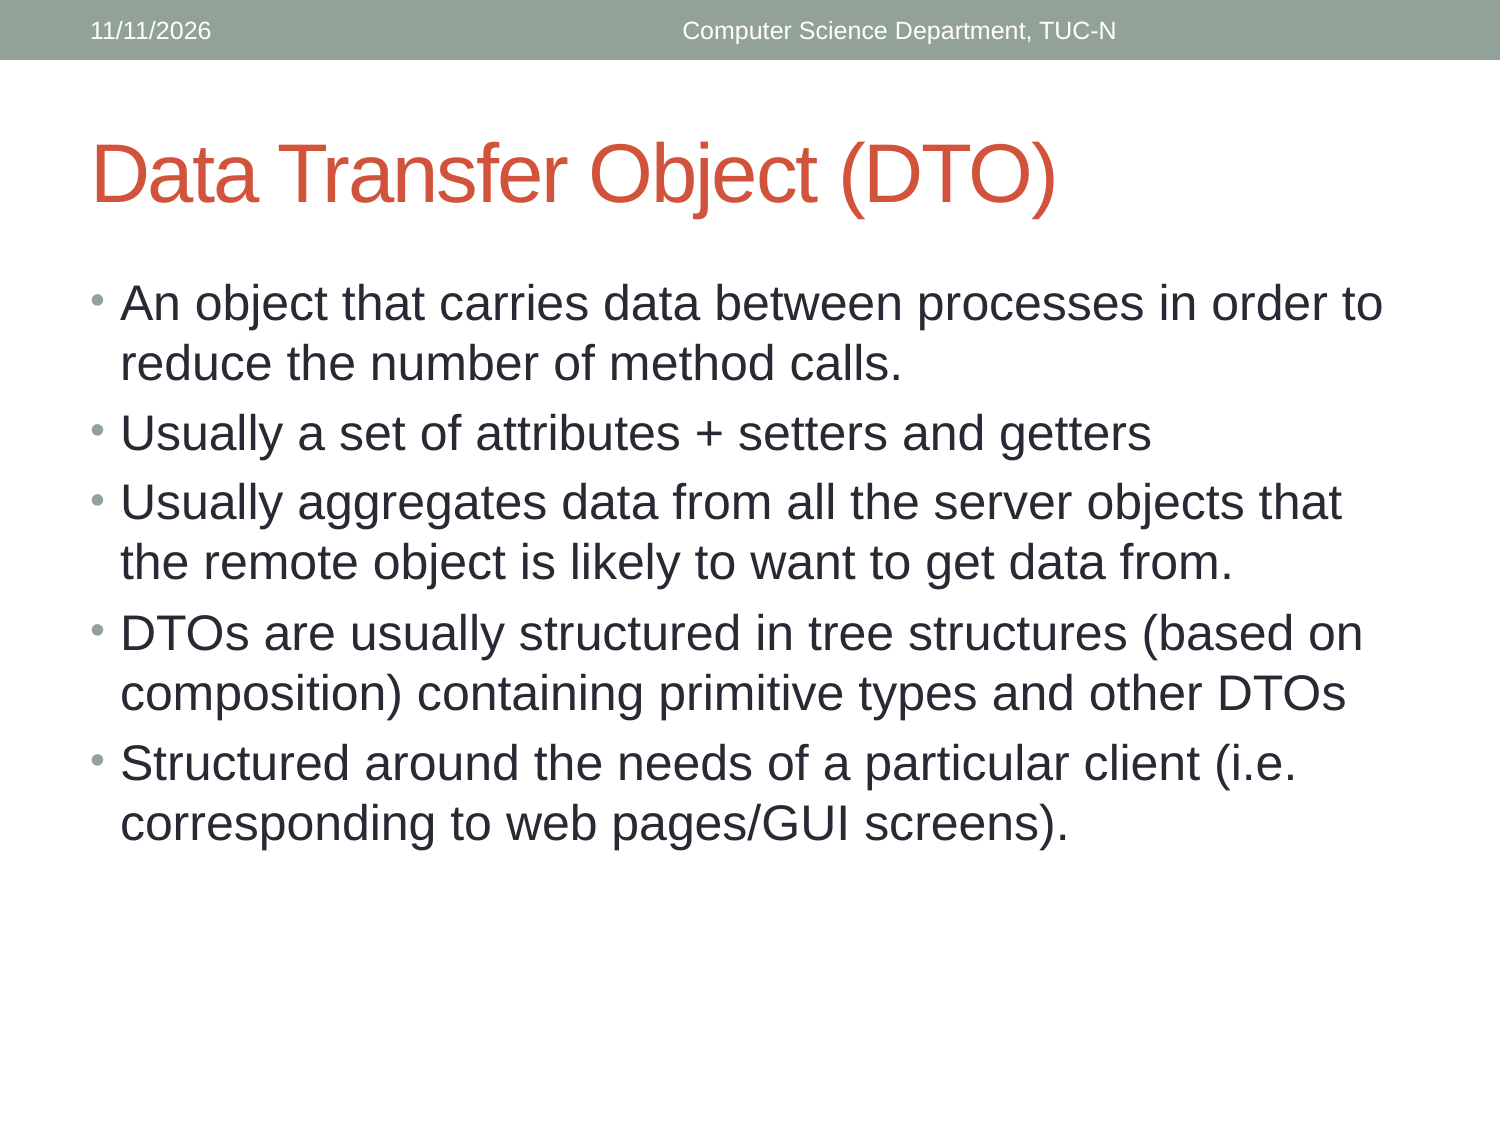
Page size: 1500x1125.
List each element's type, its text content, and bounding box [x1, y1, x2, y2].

title Data Transfer Object (DTO) [75, 87, 1425, 250]
list An object that carries data between processes in order to reduce the number of method calls. Usually a set of attributes + setters and getters Usually aggregates data from all the server objects that the remote object is likely to want to get data from. DTOs are usually structured in tree structures (based on composition) containing primitive types and other DTOs Structured around the needs of a particular client (i.e. corresponding to web pages/GUI screens). [75, 262, 1425, 1063]
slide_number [75, 3, 550, 57]
footer Computer Science Department, TUC-N [562, 3, 1238, 57]
